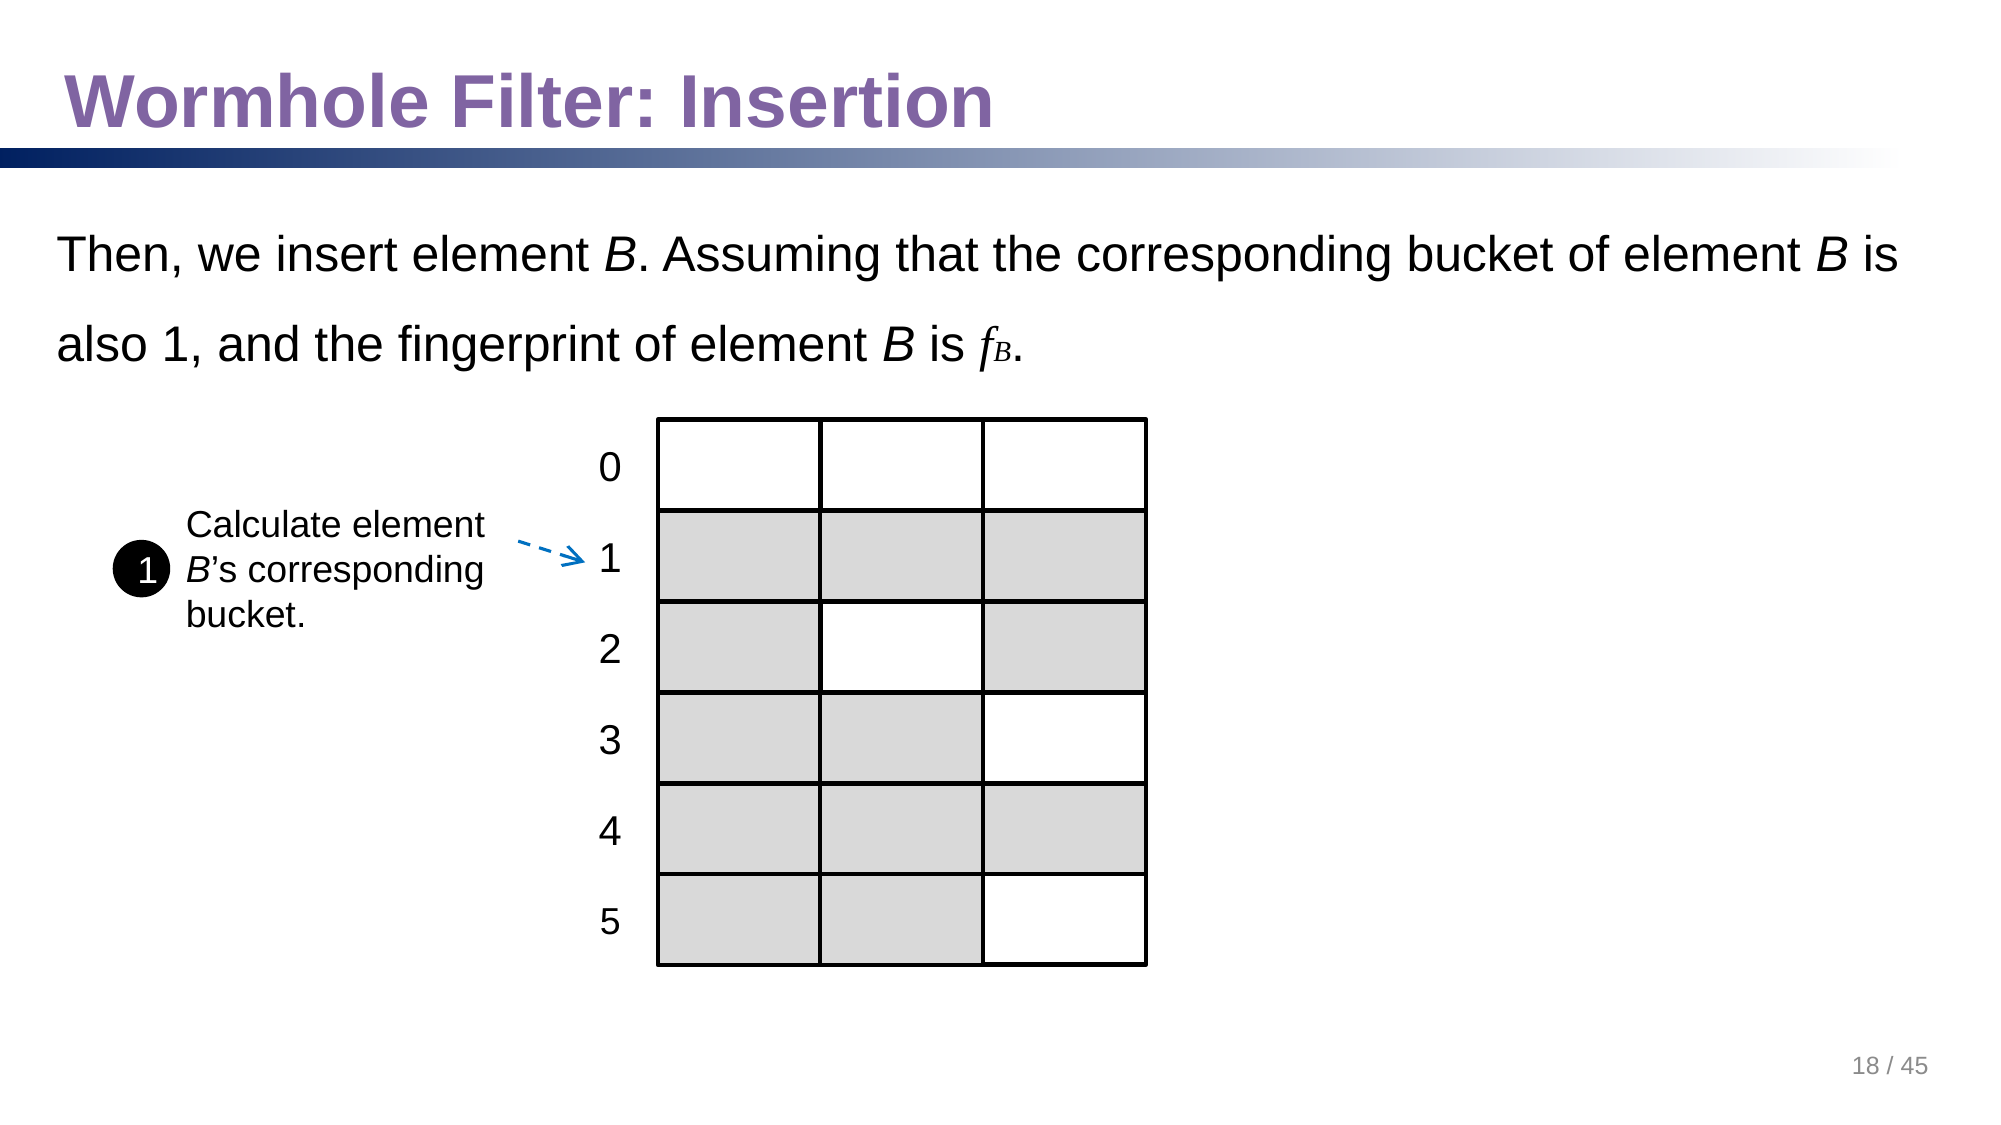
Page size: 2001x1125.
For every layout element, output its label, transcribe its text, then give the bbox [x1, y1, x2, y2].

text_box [518, 540, 586, 563]
text_box 2 [580, 610, 640, 683]
text_box [818, 690, 981, 781]
text_box 0 [580, 428, 640, 501]
text_box [981, 694, 1148, 781]
text_box [818, 872, 981, 967]
text_box [981, 417, 1148, 509]
text_box [818, 599, 981, 690]
text_box [656, 508, 818, 599]
text_box [656, 781, 818, 872]
text_box 5 [580, 883, 640, 956]
text_box [981, 509, 1148, 599]
text_box [818, 508, 985, 599]
text_box [656, 872, 818, 967]
text_box 1 [112, 539, 171, 598]
text_box [981, 781, 1148, 872]
text_box 3 [580, 701, 640, 774]
text_box [981, 599, 1148, 694]
text_box [818, 781, 981, 872]
text_box 4 [580, 792, 640, 865]
text_box [656, 599, 818, 690]
text_box [818, 417, 981, 508]
text_box Calculate element B’s corresponding bucket. [185, 500, 547, 636]
text_box [981, 872, 1148, 967]
slide_number 18 / 45 [1493, 1035, 1944, 1095]
text_box Then, we insert element B. Assuming that the corresponding bucket of element B is also 1, and the fingerprint of element B is fB. [56, 190, 1908, 371]
text_box [656, 417, 818, 508]
text_box [656, 690, 818, 781]
title Wormhole Filter: Insertion [56, 54, 1944, 152]
text_box 1 [580, 519, 640, 592]
